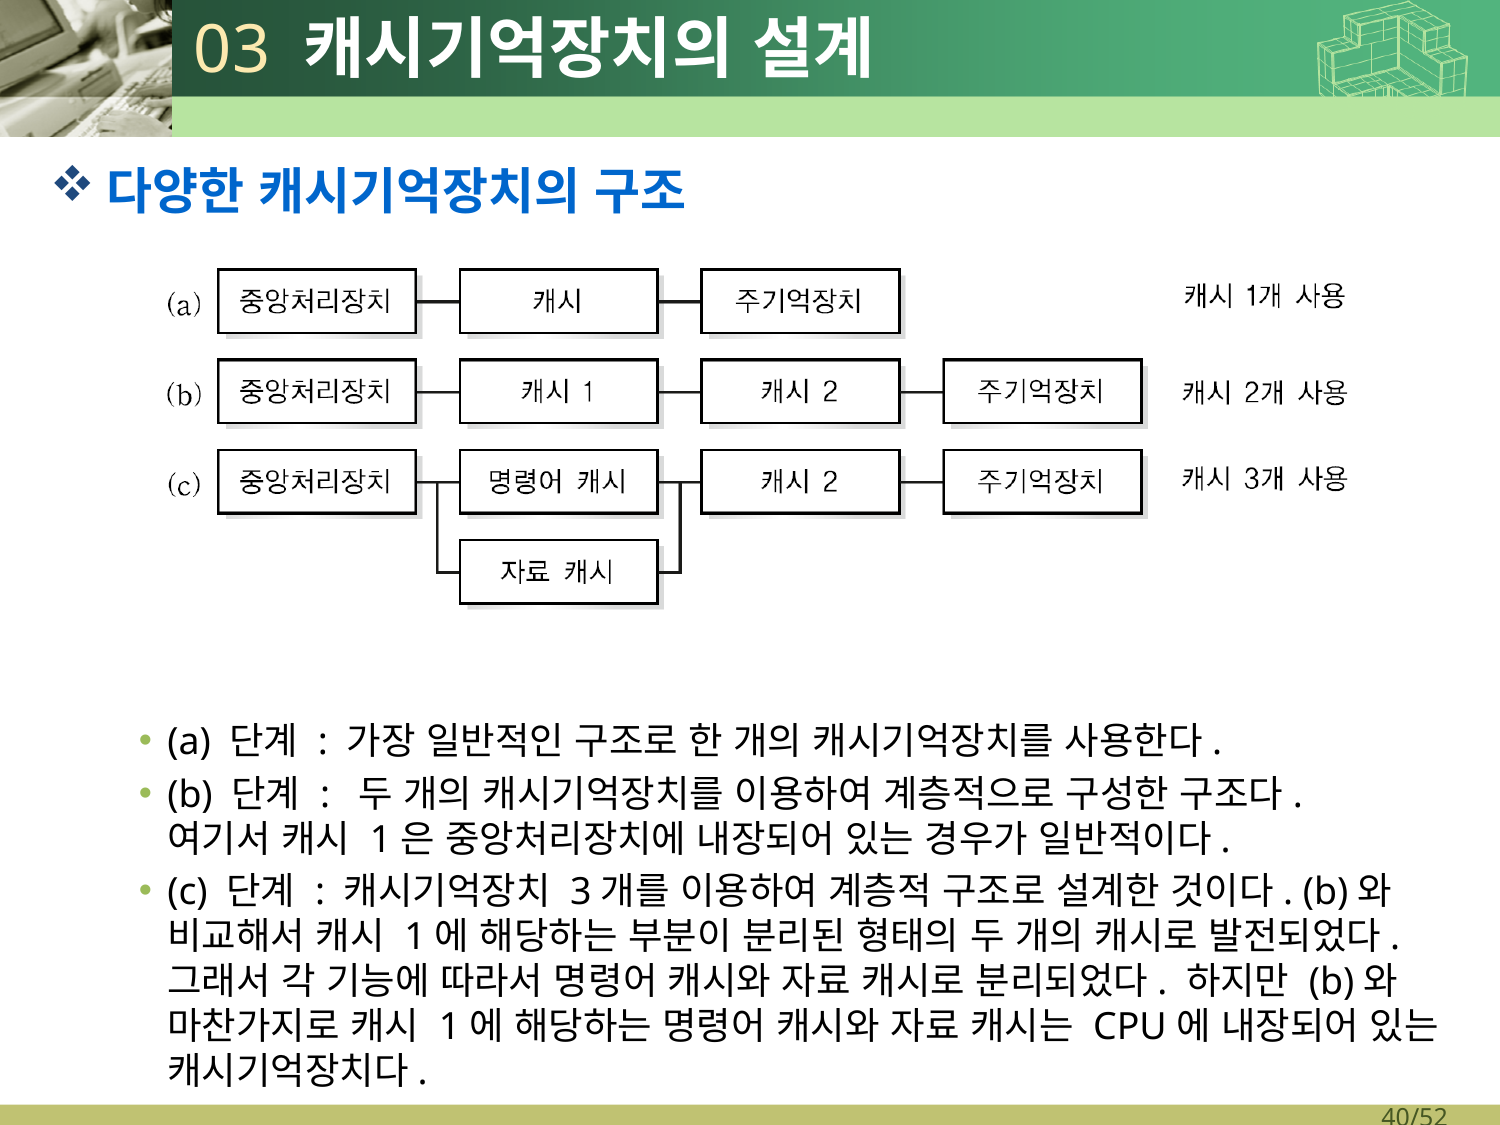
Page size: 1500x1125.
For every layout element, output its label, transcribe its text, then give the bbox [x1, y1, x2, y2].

list 다양한 캐시기억장치의 구조 (a) 단계 : 가장 일반적인 구조로 한 개의 캐시기억장치를 사용한다. (b) 단계 : 두 개의 캐시기억장치를 이용하여 계층적으로 구성한 구조다. 여기서 캐시 1은 중앙처리장치에 내장되어 있는 경우가 일반적이다. (c) 단계 : 캐시기억장치 3개를 이용하여 계층적 구조로 설계한 것이다. (b)와 비교해서 캐시 1에 해당하는 부분이 분리된 형태의 두 개의 캐시로 발전되었다. 그래서 각 기능에 따라서 명령어 캐시와 자료 캐시로 분리되었다. 하지만 (b)와 마찬가지로 캐시 1에 해당하는 명령어 캐시와 자료 캐시는 CPU에 내장되어 있는 캐시기억장치다. [35, 152, 1465, 1079]
picture [0, 0, 1500, 151]
title 03 캐시기억장치의 설계 [178, 9, 1339, 82]
picture [159, 254, 1356, 622]
